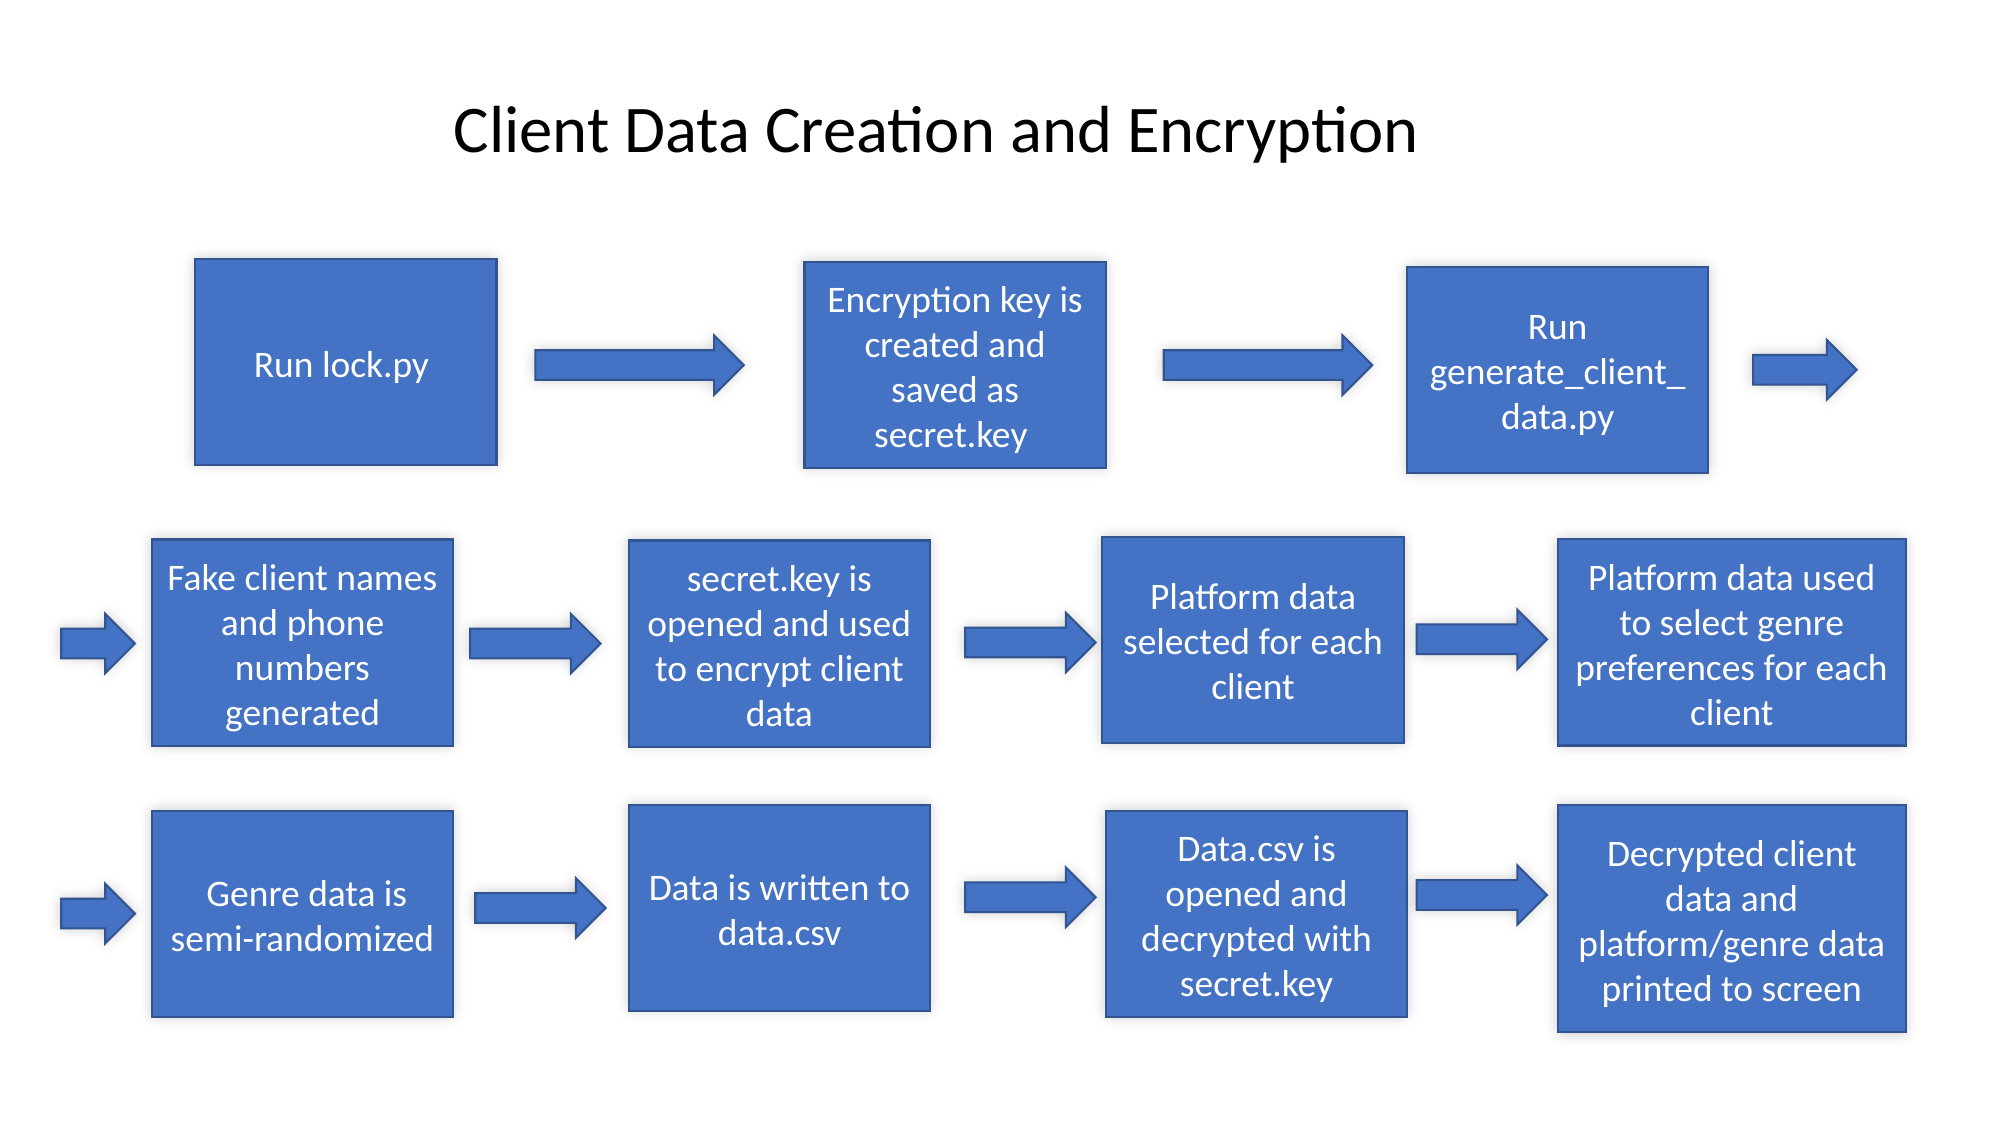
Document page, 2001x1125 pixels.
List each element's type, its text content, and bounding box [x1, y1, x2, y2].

text_box Genre data is semi-randomized [151, 810, 454, 1018]
text_box [964, 610, 1098, 675]
text_box Data.csv is opened and decrypted with secret.key [1105, 810, 1408, 1018]
text_box [60, 611, 137, 676]
text_box Run lock.py [194, 258, 498, 466]
text_box Data is written to data.csv [628, 804, 931, 1012]
text_box Decrypted client data and platform/genre data printed to screen [1557, 804, 1907, 1033]
text_box [964, 865, 1098, 930]
text_box Encryption key is created and saved as secret.key [803, 261, 1107, 469]
text_box Client Data Creation and Encryption [134, 78, 1739, 173]
text_box Platform data used to select genre preferences for each client [1557, 538, 1907, 747]
text_box [534, 332, 746, 398]
text_box Platform data selected for each client [1101, 536, 1405, 744]
text_box [1415, 862, 1549, 928]
text_box secret.key is opened and used to encrypt client data [628, 539, 931, 748]
text_box [1752, 337, 1859, 402]
text_box Fake client names and phone numbers generated [151, 538, 454, 747]
text_box [469, 611, 602, 676]
text_box [1415, 607, 1549, 672]
text_box [60, 881, 137, 946]
text_box Run generate_client_data.py [1406, 266, 1709, 474]
text_box [1162, 332, 1374, 398]
text_box [474, 875, 608, 941]
